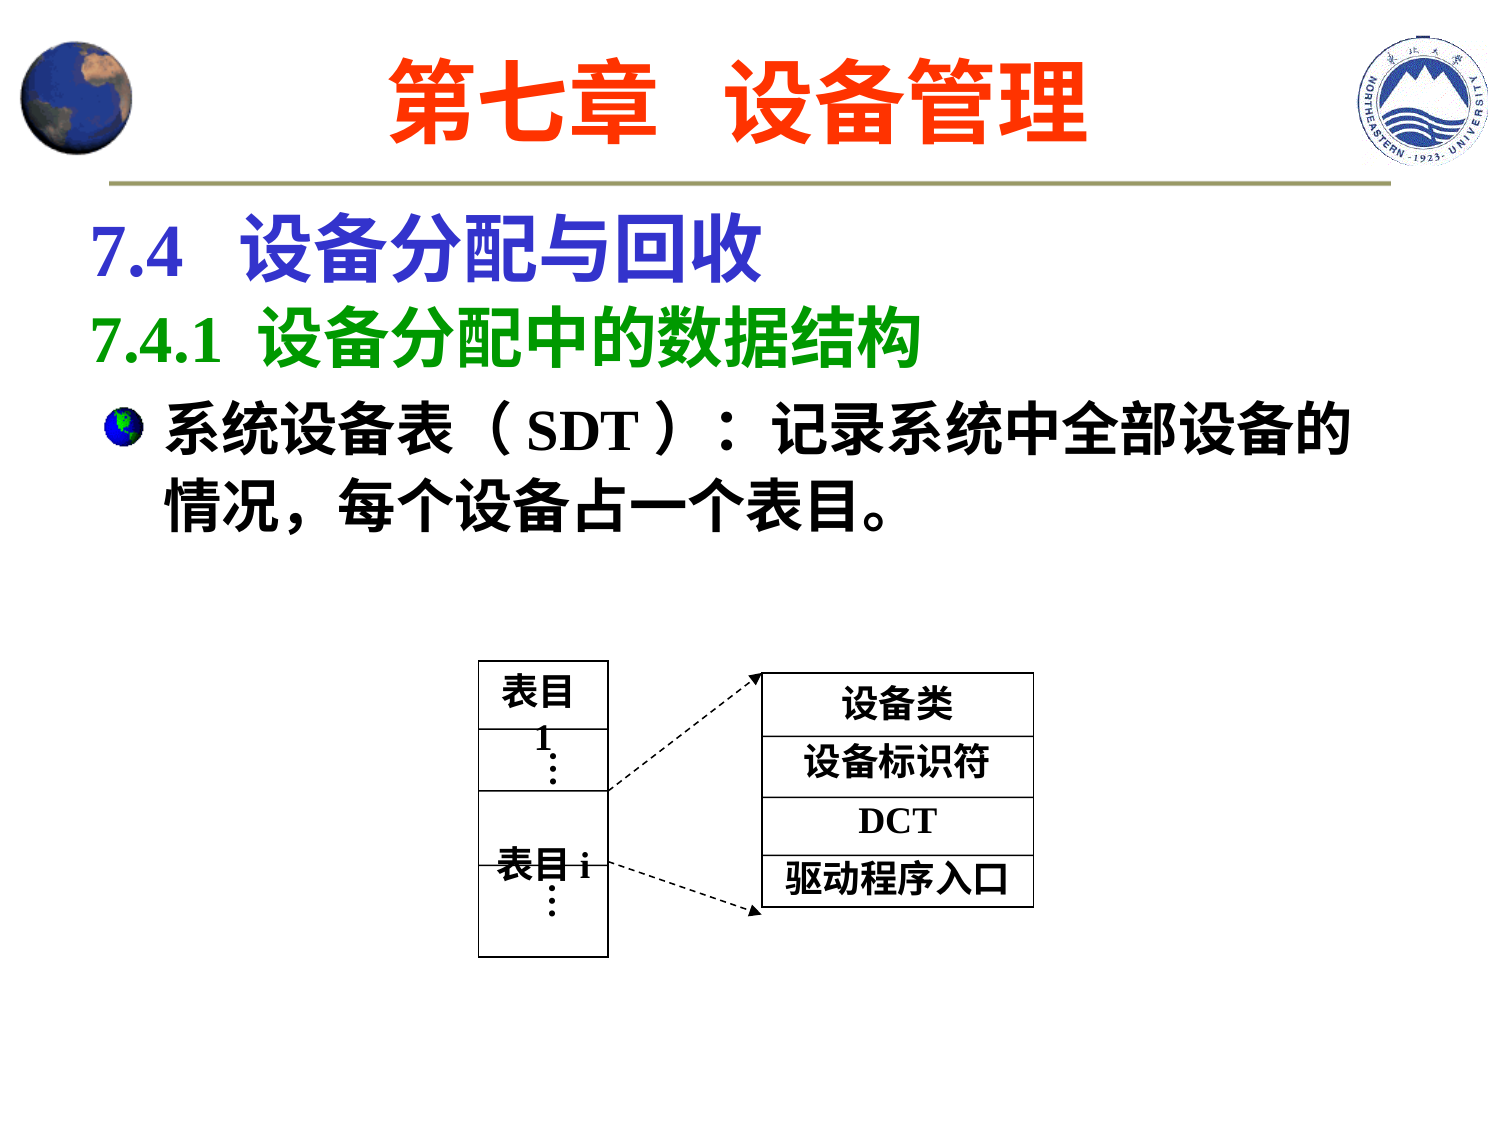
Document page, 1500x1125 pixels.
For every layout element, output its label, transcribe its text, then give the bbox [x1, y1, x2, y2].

picture [0, 37, 138, 161]
text_box 系统设备表（SDT）：记录系统中全部设备的情况，每个设备占一个表目。 [88, 384, 1389, 547]
picture [103, 406, 145, 448]
text_box 7.4 设备分配与回收 7.4.1 设备分配中的数据结构 [74, 190, 1425, 384]
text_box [478, 660, 1034, 928]
picture [1352, 33, 1490, 171]
picture [109, 175, 1391, 190]
text_box 第七章 设备管理 [174, 37, 1300, 163]
